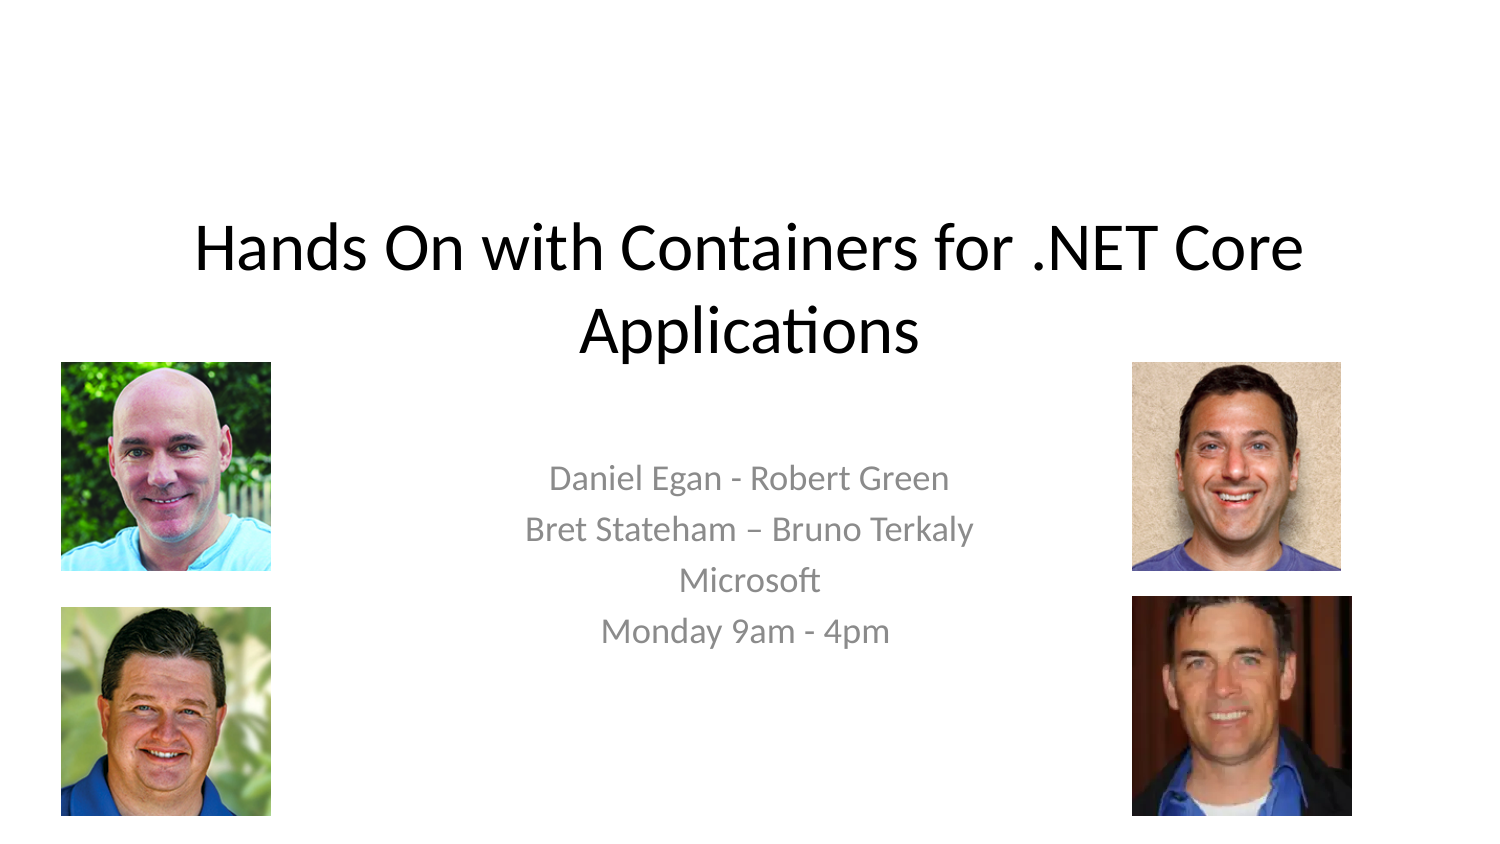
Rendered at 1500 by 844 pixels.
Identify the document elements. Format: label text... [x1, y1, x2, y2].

subtitle Daniel Egan - Robert Green Bret Stateham – Bruno Terkaly Microsoft Monday 9am - 4pm [225, 446, 1275, 663]
picture [1131, 362, 1341, 572]
picture [1131, 596, 1352, 817]
picture [61, 362, 271, 572]
title Hands On with Containers for .NET Core Applications [112, 194, 1388, 375]
picture [61, 607, 271, 817]
